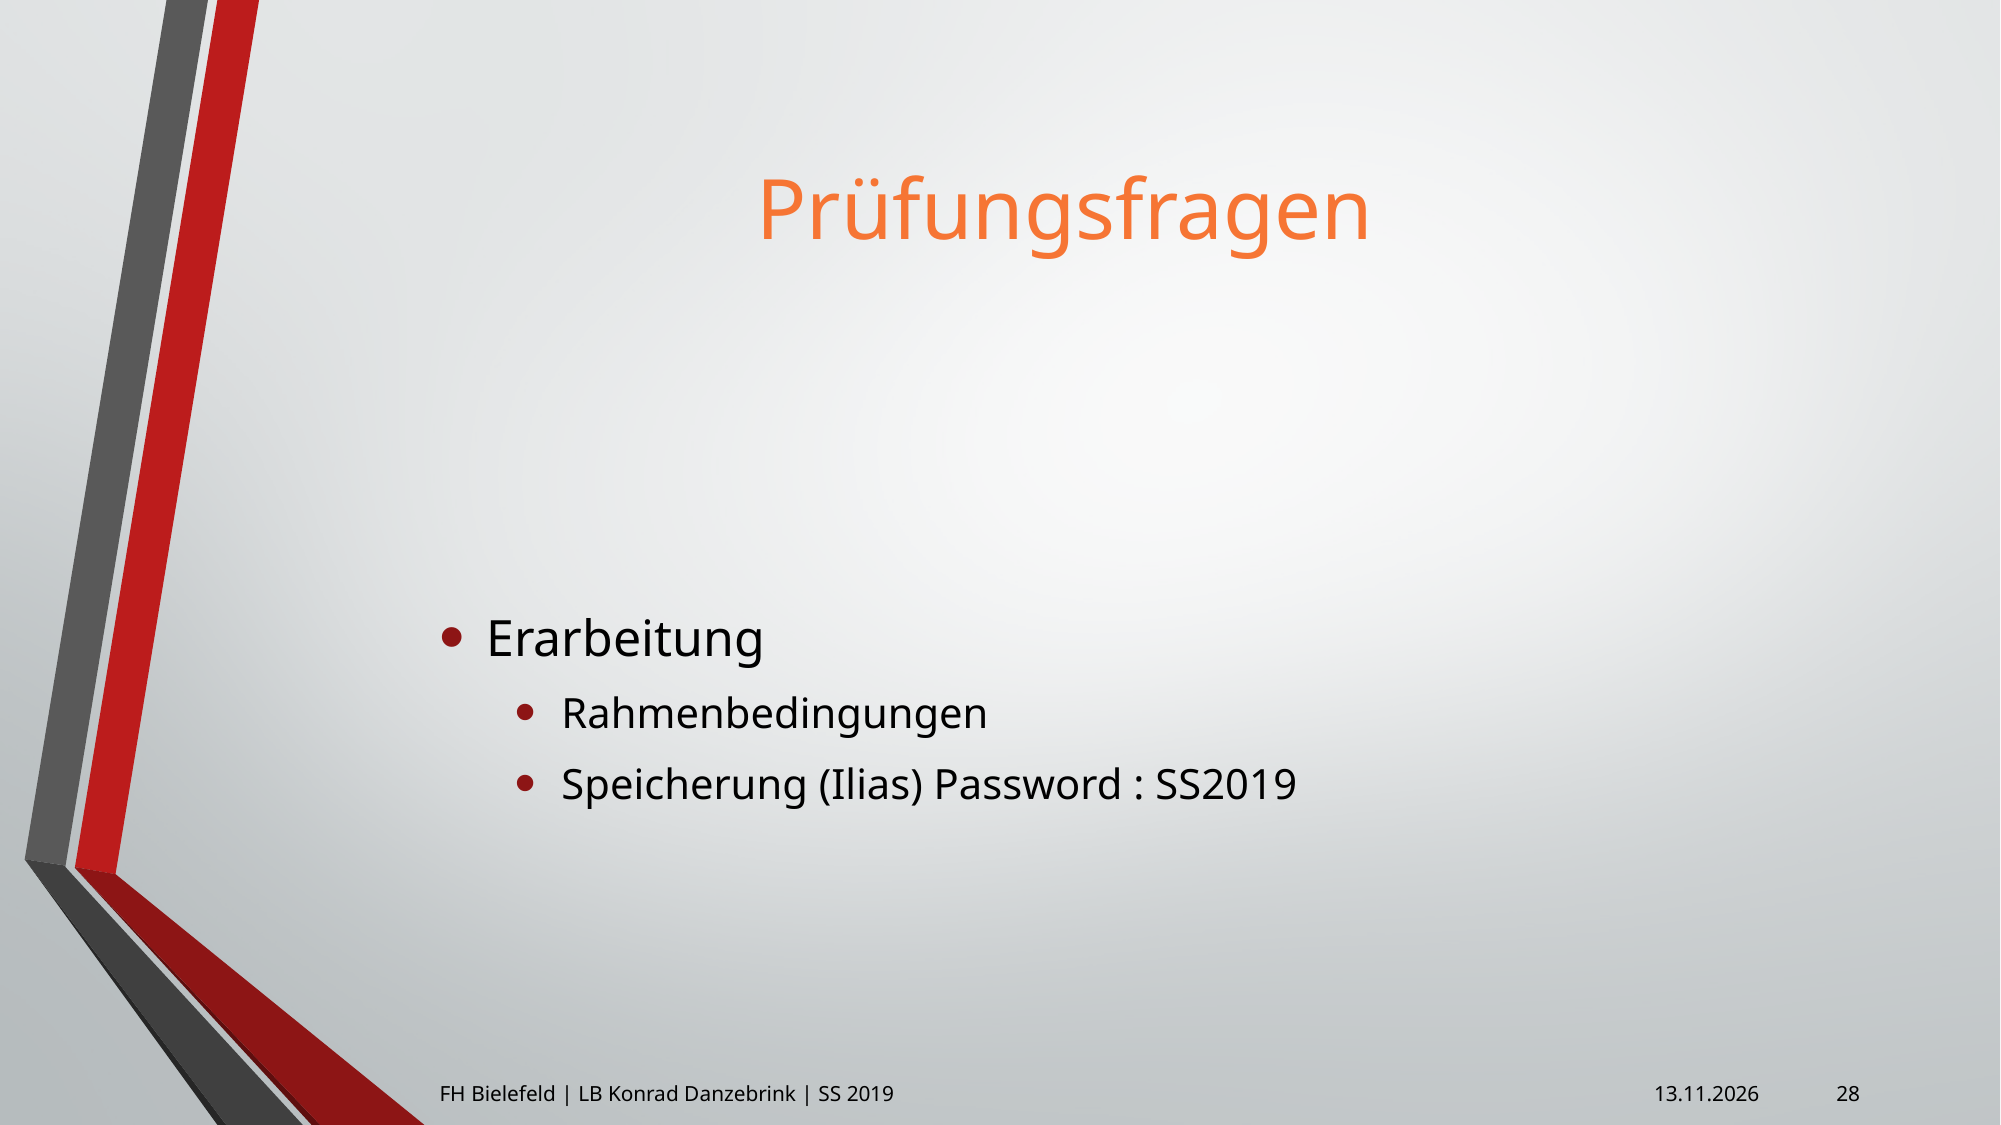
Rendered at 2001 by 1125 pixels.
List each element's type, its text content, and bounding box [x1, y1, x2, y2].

title Prüfungsfragen [243, 112, 1887, 300]
list Erarbeitung Rahmenbedingungen Speicherung (Ilias) Password : SS2019 [424, 377, 1887, 1037]
slide_number 28 [1784, 1064, 1875, 1125]
footer FH Bielefeld | LB Konrad Danzebrink | SS 2019 [424, 1065, 1586, 1125]
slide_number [1586, 1065, 1775, 1125]
